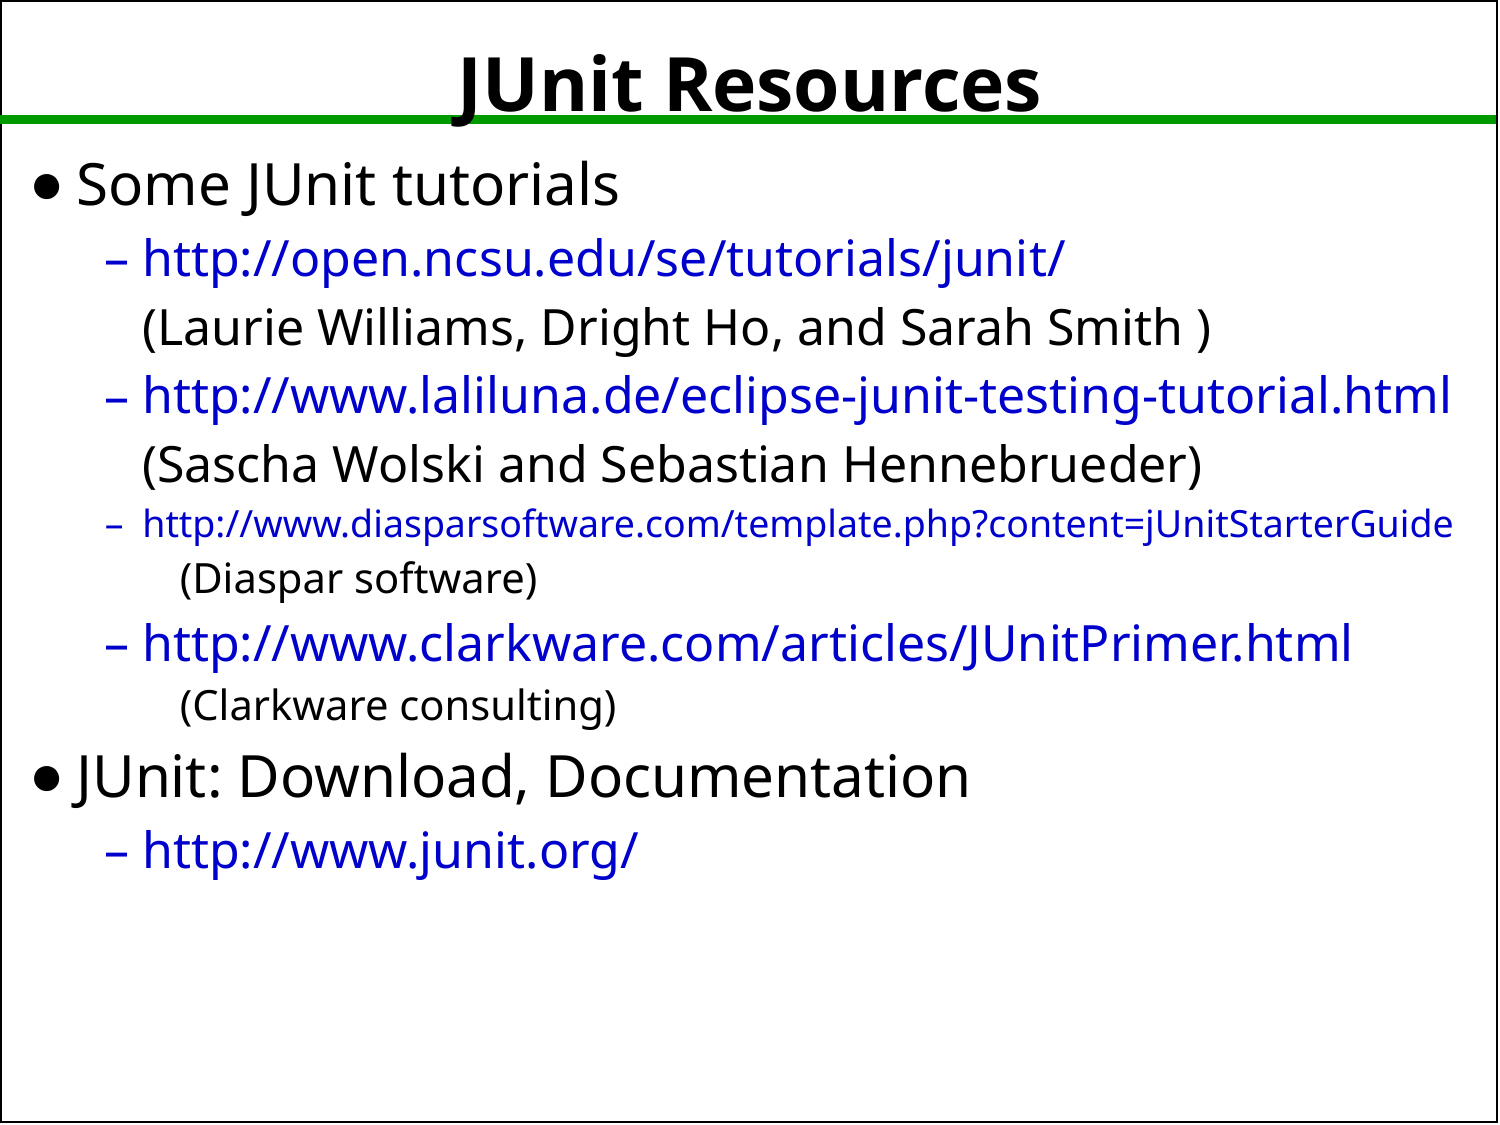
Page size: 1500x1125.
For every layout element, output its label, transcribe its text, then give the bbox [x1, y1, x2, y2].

title JUnit Resources [7, 15, 1493, 159]
list Some JUnit tutorials http://open.ncsu.edu/se/tutorials/junit/ (Laurie Williams, Dright Ho, and Sarah Smith ) http://www.laliluna.de/eclipse-junit-testing-tutorial.html (Sascha Wolski and Sebastian Hennebrueder) http://www.diasparsoftware.com/template.php?content=jUnitStarterGuide (Diaspar software) http://www.clarkware.com/articles/JUnitPrimer.html (Clarkware consulting) JUnit: Download, Documentation http://www.junit.org/ [14, 147, 1486, 1047]
